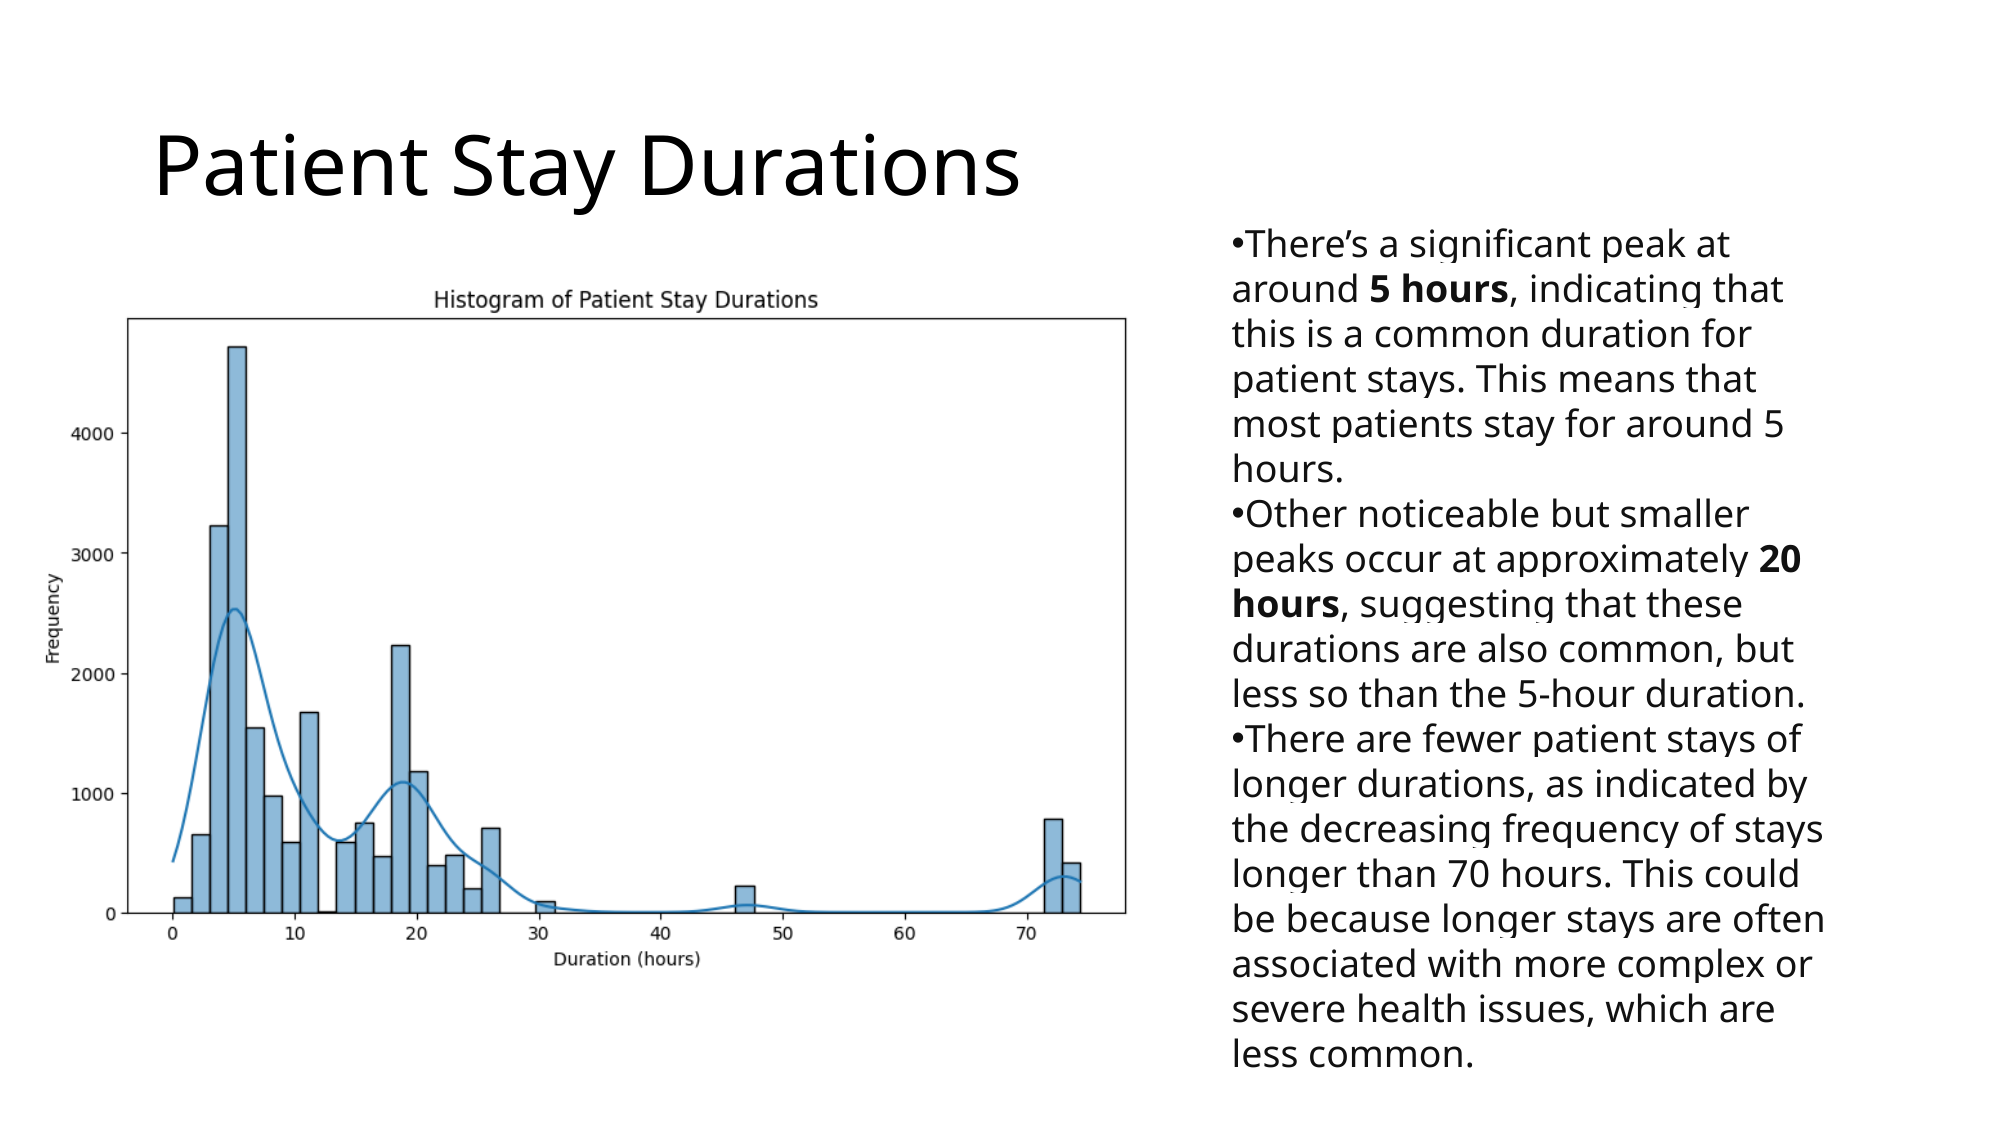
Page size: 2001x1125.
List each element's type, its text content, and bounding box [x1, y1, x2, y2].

title Patient Stay Durations [137, 59, 1083, 277]
picture [32, 277, 1138, 981]
text_box There’s a significant peak at around 5 hours, indicating that this is a common duration for patient stays. This means that most patients stay for around 5 hours. Other noticeable but smaller peaks occur at approximately 20 hours, suggesting that these durations are also common, but less so than the 5-hour duration. There are fewer patient stays of longer durations, as indicated by the decreasing frequency of stays longer than 70 hours. This could be because longer stays are often associated with more complex or severe health issues, which are less common. [1216, 212, 1863, 1125]
